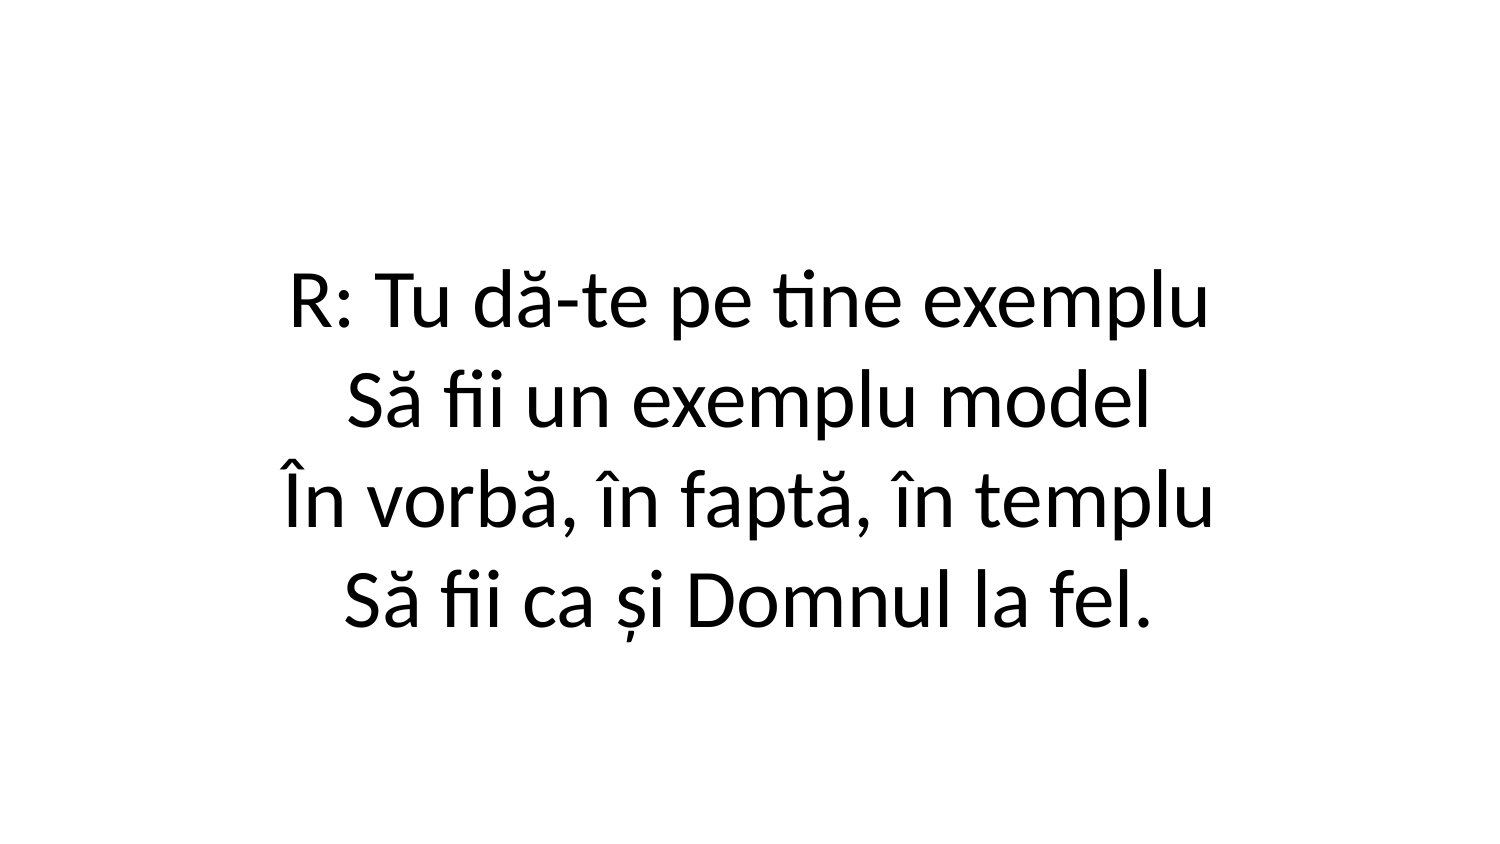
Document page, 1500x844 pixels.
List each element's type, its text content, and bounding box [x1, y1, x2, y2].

text_box R: Tu dă-te pe tine exemplu Să fii un exemplu model În vorbă, în faptă, în templu Să fii ca și Domnul la fel. [267, 192, 1232, 652]
